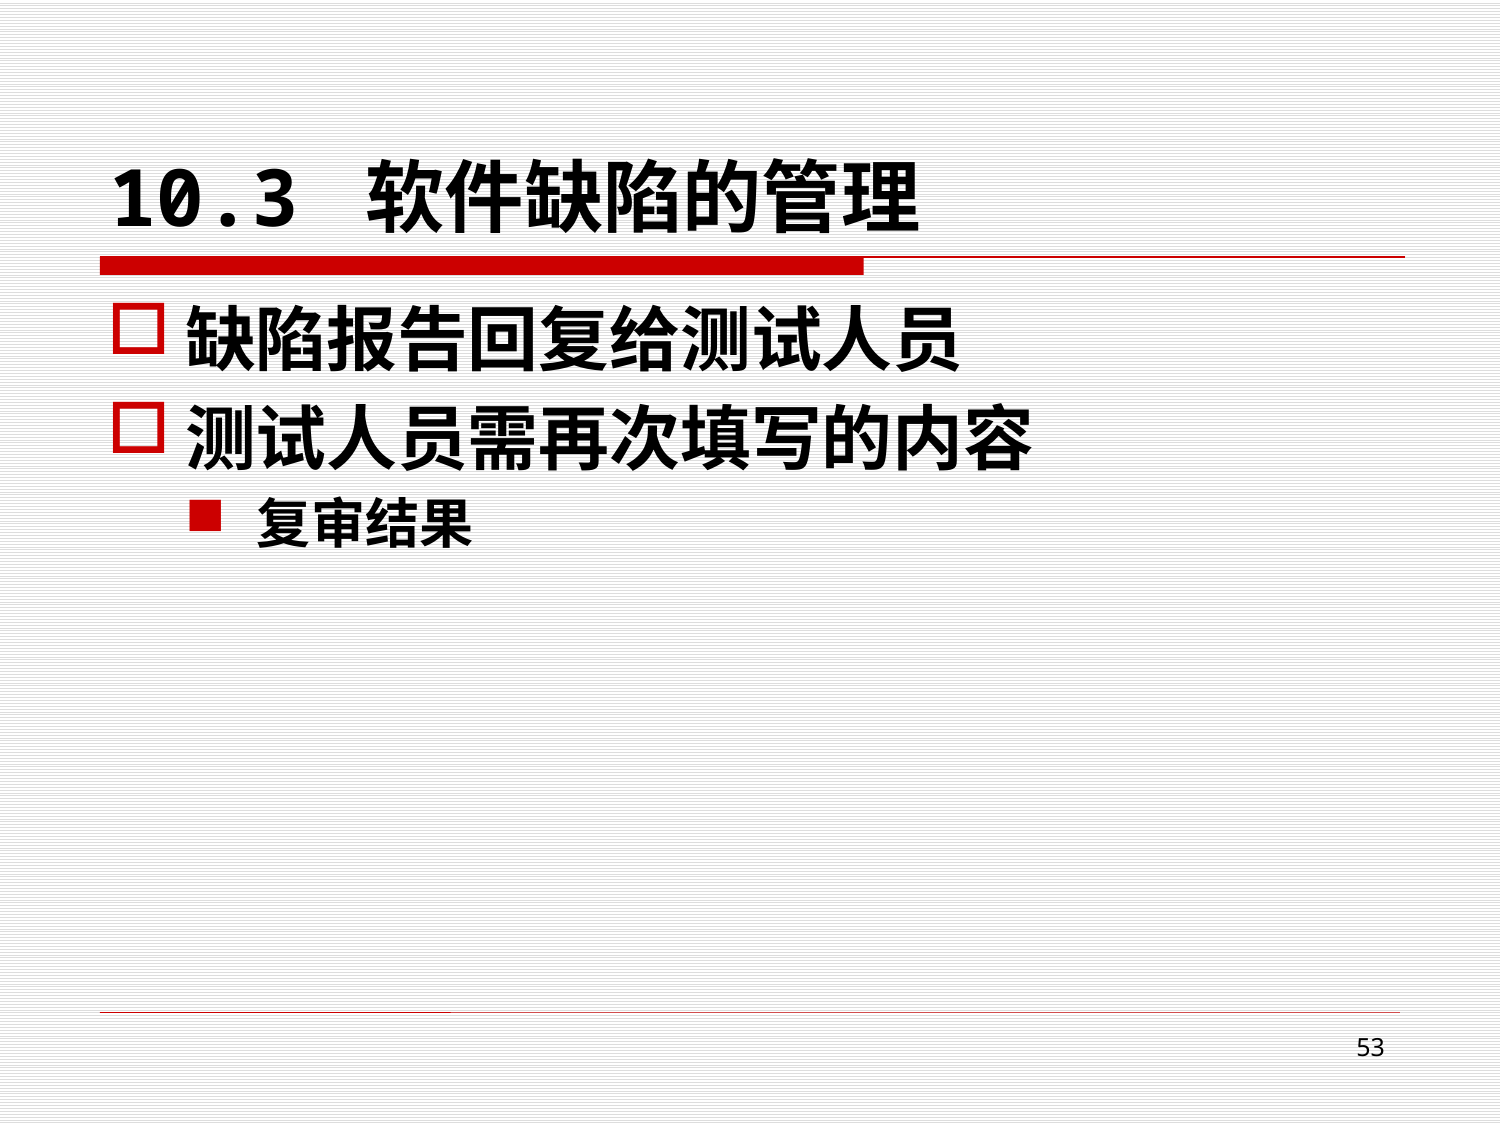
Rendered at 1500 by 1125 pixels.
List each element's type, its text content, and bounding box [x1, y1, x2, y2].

slide_number 53 [1074, 1024, 1401, 1103]
list 缺陷报告回复给测试人员 测试人员需再次填写的内容 复审结果 [92, 287, 1406, 406]
list 缺陷报告回复给测试人员 测试人员需再次填写的内容 复审结果 [92, 407, 1406, 988]
title 10.3 软件缺陷的管理 [94, 50, 1407, 250]
